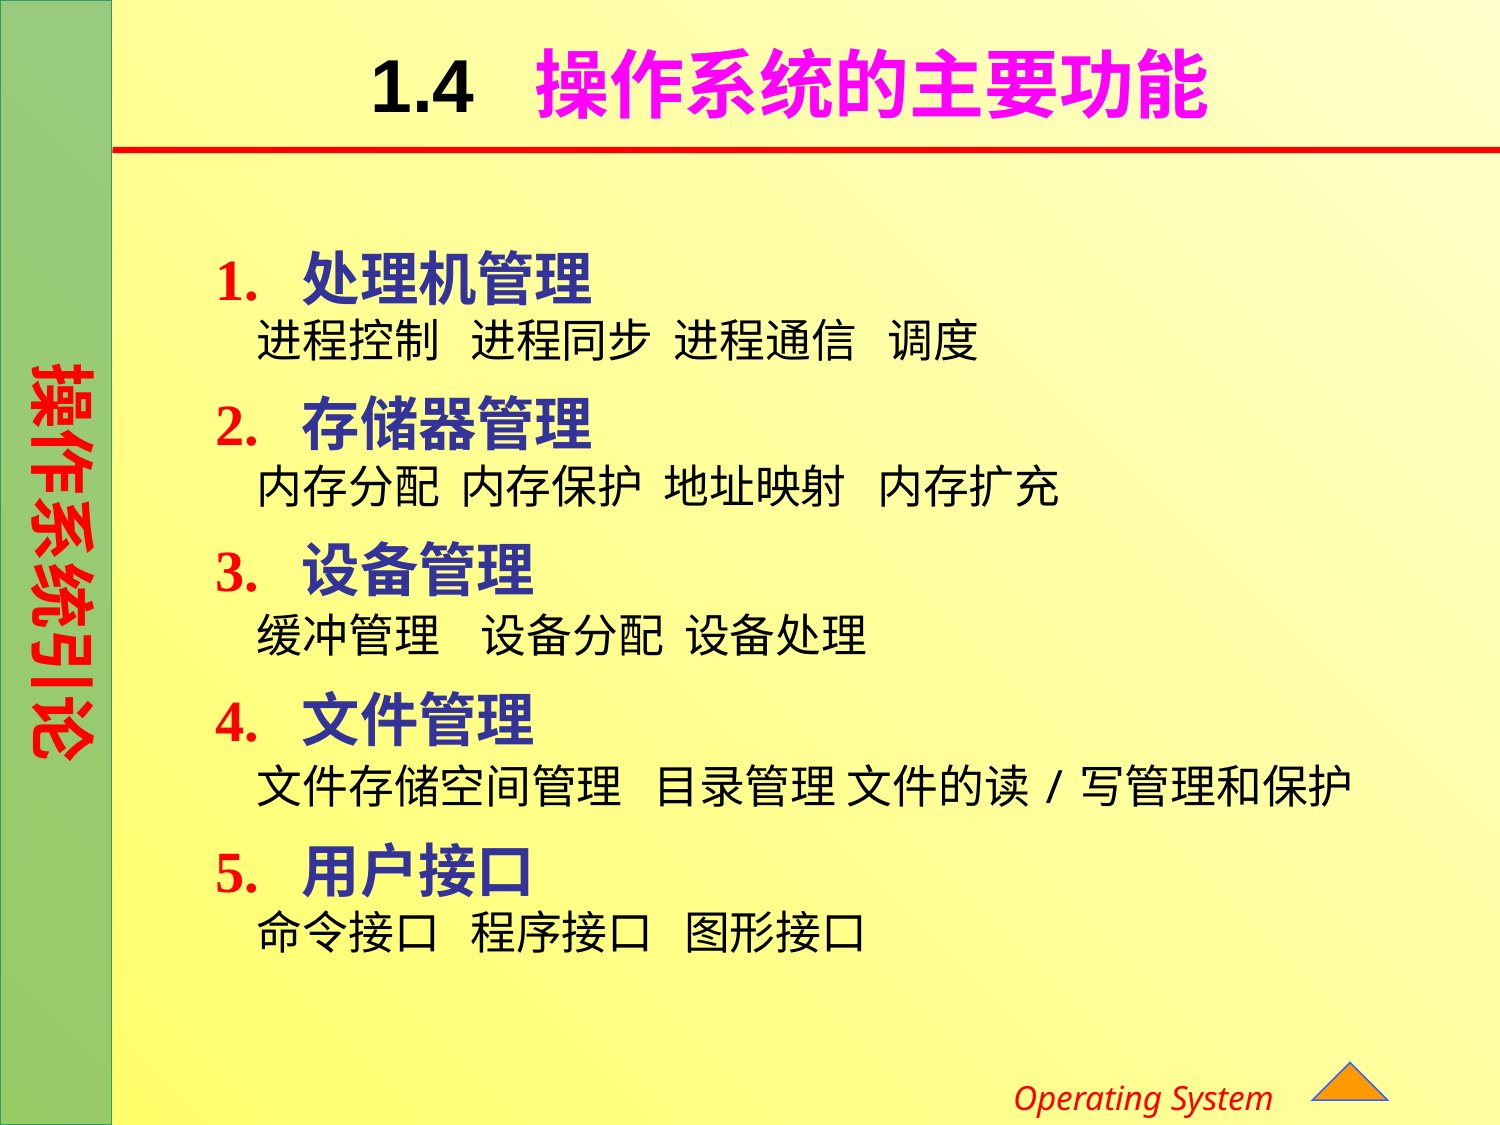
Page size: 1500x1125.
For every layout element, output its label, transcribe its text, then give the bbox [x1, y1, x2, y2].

text_box [1312, 1062, 1388, 1101]
title 1.4 操作系统的主要功能 [112, 0, 1468, 150]
footer Operating System [975, 1050, 1312, 1125]
title 1.4 操作系统的主要功能 [112, 151, 1468, 184]
slide_number [1312, 1050, 1463, 1125]
list 1. 处理机管理 进程控制 进程同步 进程通信 调度 2. 存储器管理 内存分配 内存保护 地址映射 内存扩充 3. 设备管理 缓冲管理 设备分配 设备处理 4. 文件管理 文件存储空间管理 目录管理 文件的读/写管理和保护 5. 用户接口 命令接口 程序接口 图形接口 [199, 241, 1426, 960]
